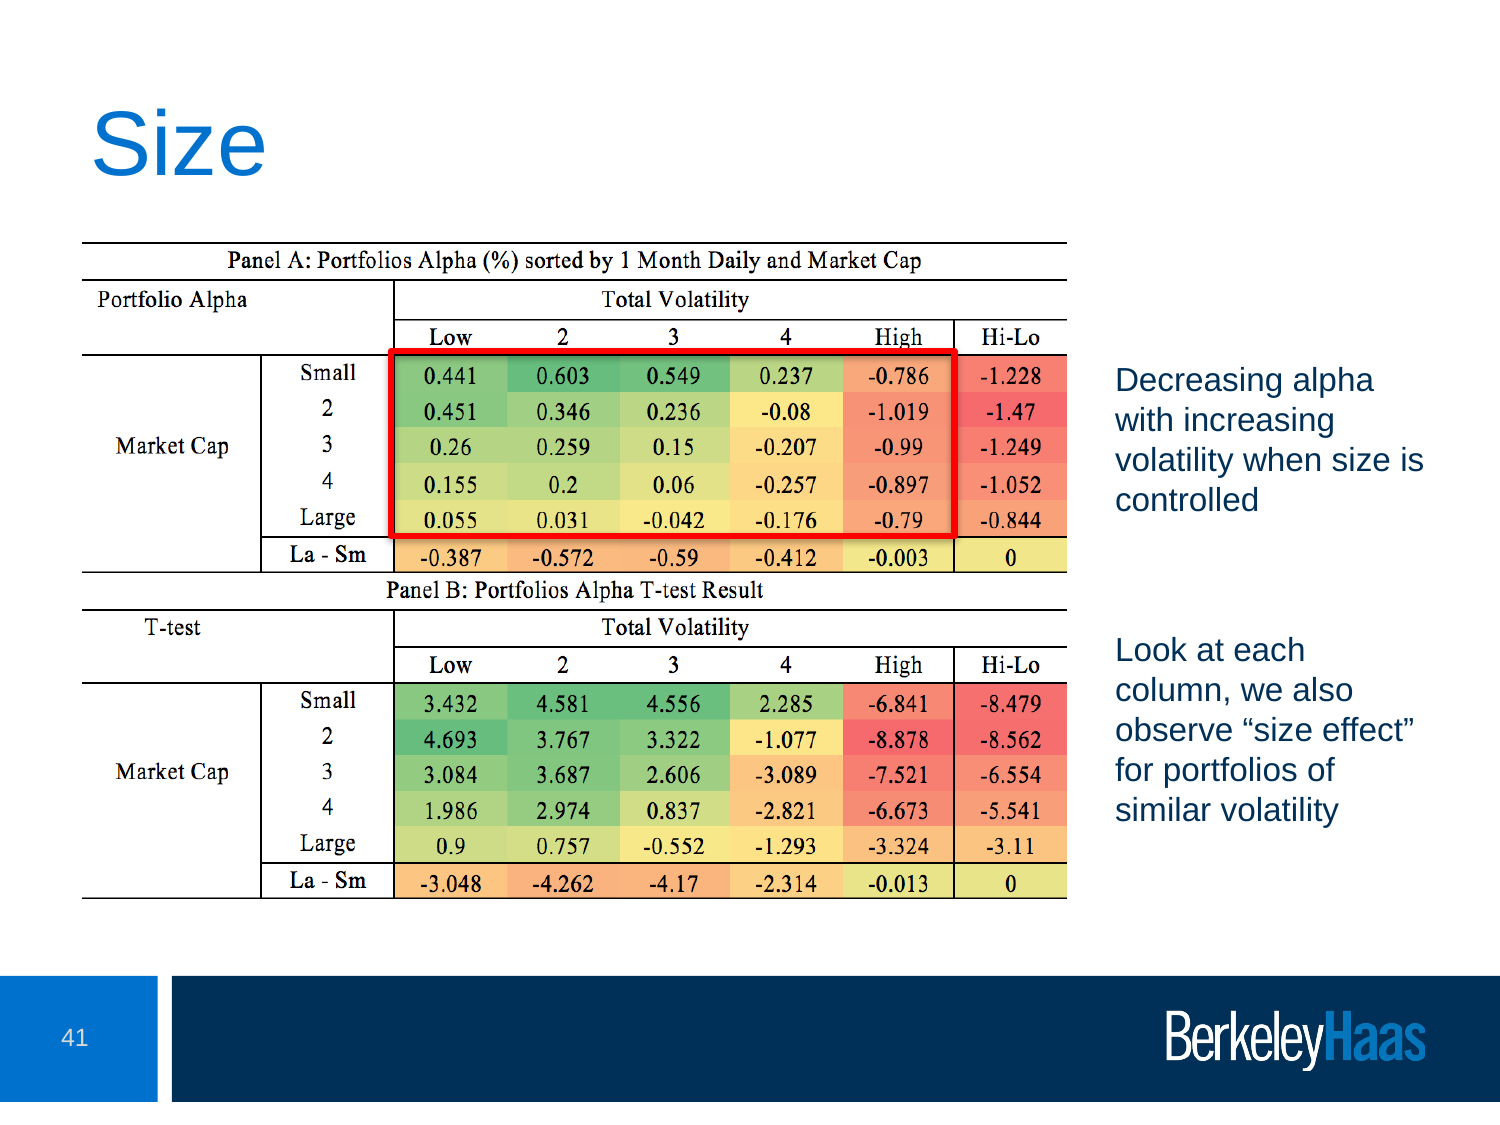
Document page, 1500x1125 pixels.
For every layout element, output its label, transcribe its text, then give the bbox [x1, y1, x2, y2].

text_box Look at each column, we also observe “size effect” for portfolios of similar volatility [1100, 621, 1444, 836]
slide_number 41 [22, 1007, 128, 1067]
text_box Decreasing alpha with increasing volatility when size is controlled [1100, 351, 1444, 526]
picture [74, 232, 1080, 912]
title Size [75, 45, 1425, 233]
